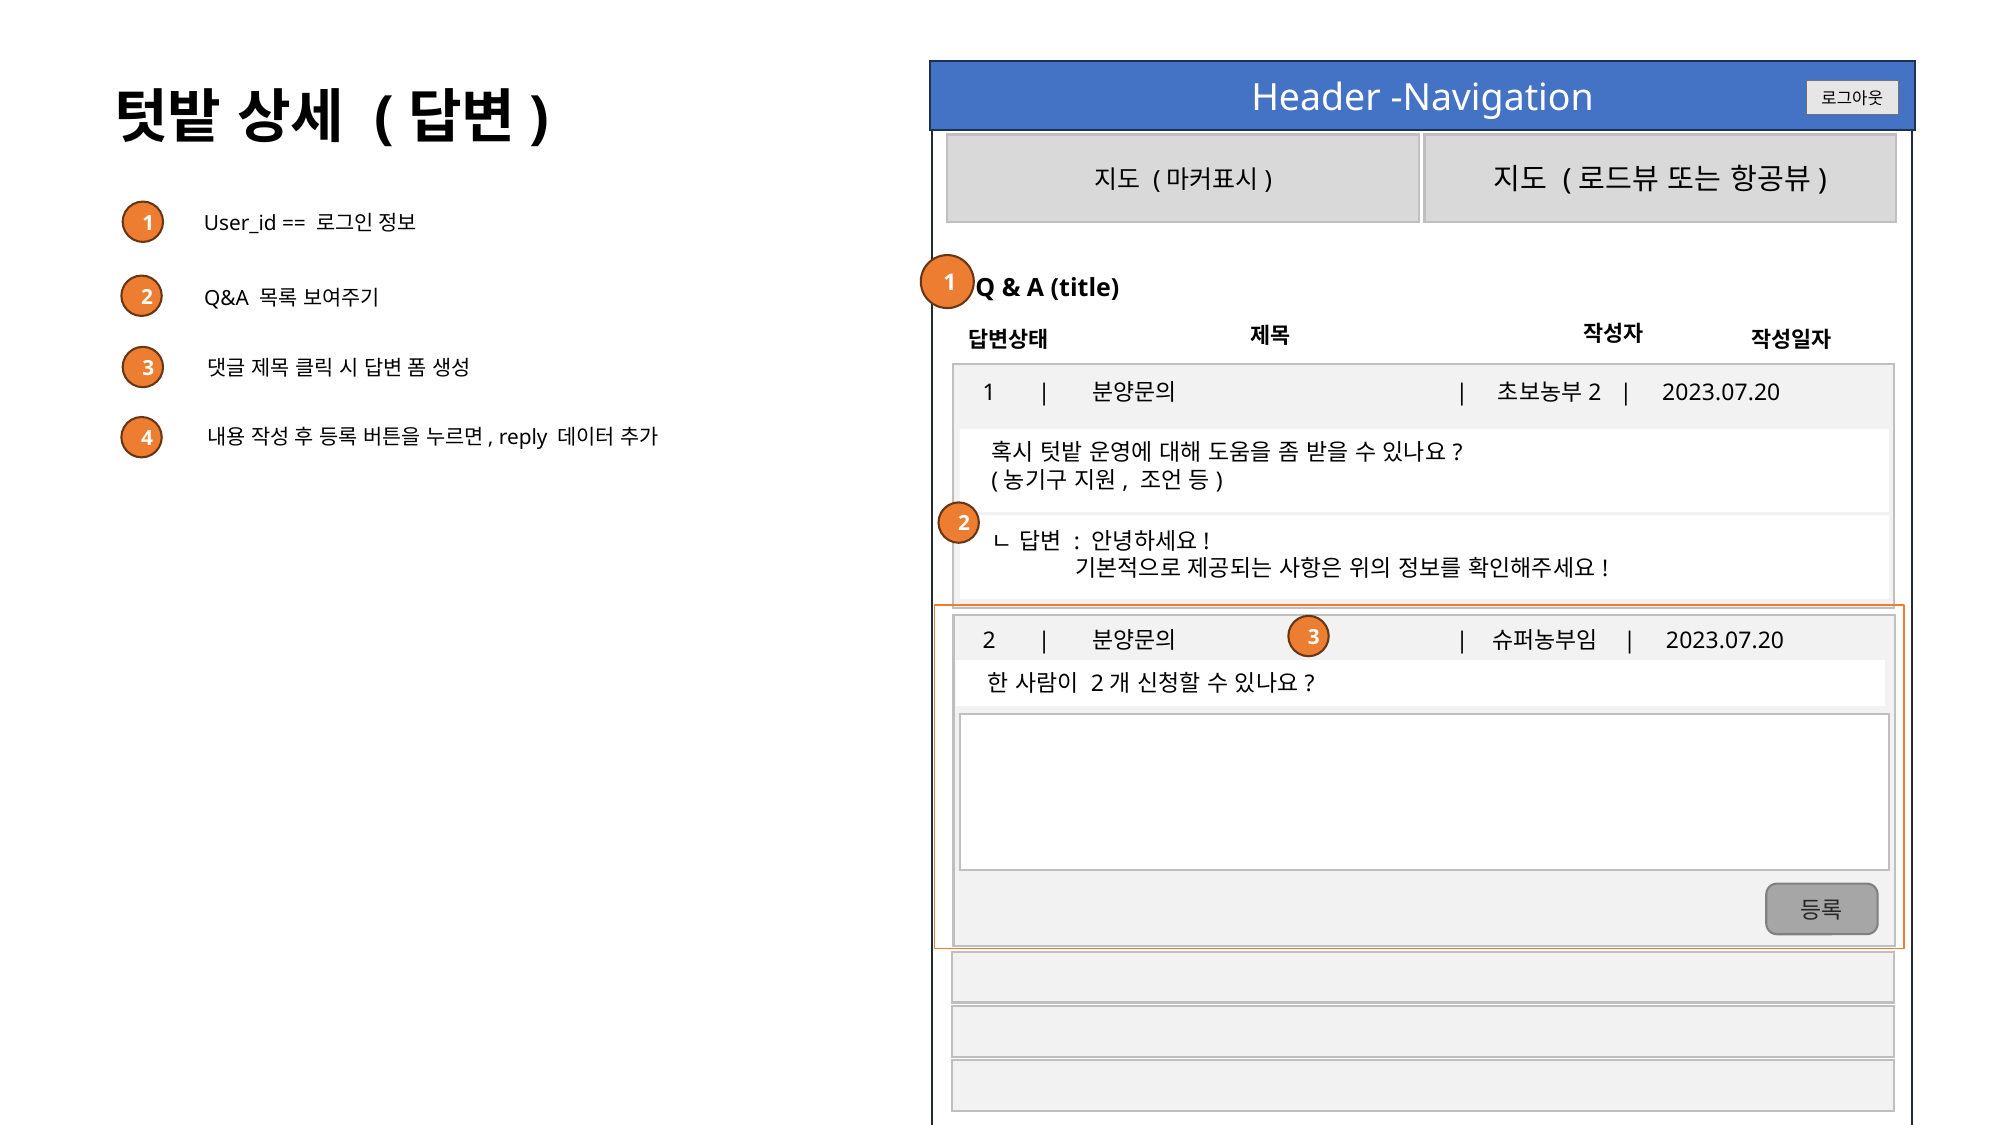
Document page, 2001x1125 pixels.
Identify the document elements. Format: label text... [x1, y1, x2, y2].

text_box 내용 작성 후 등록 버튼을 누르면, reply 데이터 추가 [192, 416, 674, 457]
text_box 답변상태 [953, 318, 1100, 360]
text_box 작성자 [1568, 312, 1715, 354]
text_box 댓글 제목 클릭 시 답변 폼 생성 [193, 347, 486, 388]
text_box [959, 514, 1890, 600]
text_box 4 [120, 415, 163, 459]
text_box 작성일자 [1737, 318, 1884, 360]
text_box [951, 951, 1895, 1004]
text_box 텃밭 상세 (답변) [99, 71, 564, 157]
text_box Q&A 목록 보여주기 [189, 277, 395, 317]
text_box Header -Navigation [929, 60, 1916, 131]
text_box 지도 (마커표시) [946, 133, 1420, 223]
text_box 2 [120, 274, 163, 317]
text_box 2 [937, 501, 980, 544]
text_box ㄴ 답변 : 안녕하세요! 기본적으로 제공되는 사항은 위의 정보를 확인해주세요! [976, 519, 1886, 589]
text_box 제목 [1235, 314, 1382, 356]
text_box 1 | 분양문의 | 초보농부2 | 2023.07.20 [967, 370, 1895, 413]
text_box 로그아웃 [1806, 80, 1899, 115]
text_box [959, 713, 1890, 935]
text_box [951, 1005, 1895, 1058]
text_box User_id == 로그인 정보 [189, 202, 432, 243]
text_box [951, 1059, 1895, 1112]
text_box 3 [121, 345, 165, 389]
text_box 3 [1287, 614, 1330, 658]
text_box 혹시 텃밭 운영에 대해 도움을 좀 받을 수 있나요? (농기구 지원, 조언 등) [976, 430, 1886, 501]
text_box [934, 605, 1904, 949]
text_box 1 [121, 200, 165, 243]
text_box 지도 (로드뷰 또는 항공뷰) [1423, 133, 1897, 223]
text_box 1 [919, 254, 975, 310]
text_box [952, 363, 1895, 605]
text_box Q & A (title) [960, 264, 1135, 310]
text_box [959, 428, 1890, 513]
text_box [931, 131, 1913, 1125]
